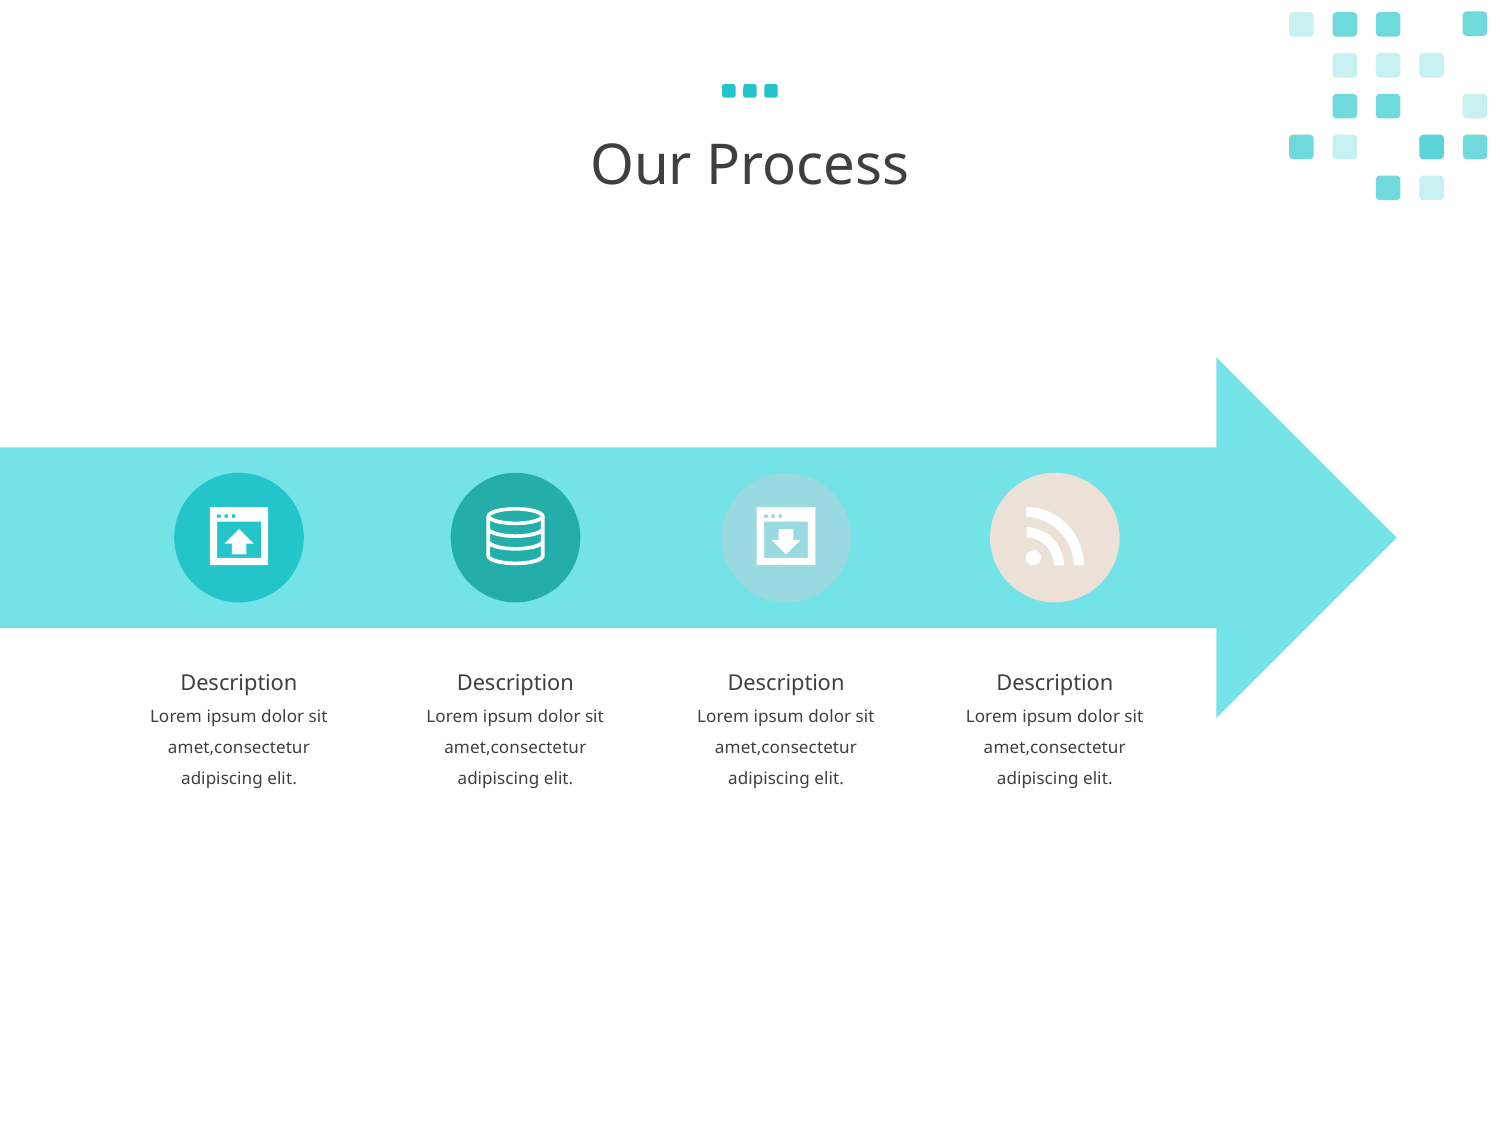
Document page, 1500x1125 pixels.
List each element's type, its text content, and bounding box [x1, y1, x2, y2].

text_box Description [442, 661, 589, 687]
text_box [989, 471, 1121, 604]
text_box [0, 357, 1397, 718]
text_box Lorem ipsum dolor sit amet,consectetur adipiscing elit. [403, 687, 627, 795]
text_box Lorem ipsum dolor sit amet,consectetur adipiscing elit. [127, 687, 351, 795]
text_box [1025, 506, 1084, 566]
text_box [449, 471, 582, 604]
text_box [756, 507, 816, 566]
text_box Description [165, 661, 313, 687]
text_box Lorem ipsum dolor sit amet,consectetur adipiscing elit. [943, 687, 1167, 795]
title Our Process [103, 57, 1397, 276]
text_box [1289, 11, 1488, 200]
text_box Description [712, 661, 860, 687]
text_box [720, 471, 852, 604]
text_box [173, 471, 305, 604]
text_box [486, 507, 545, 566]
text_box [209, 507, 269, 566]
text_box Lorem ipsum dolor sit amet,consectetur adipiscing elit. [674, 687, 898, 795]
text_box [722, 84, 778, 98]
text_box Description [981, 661, 1129, 687]
